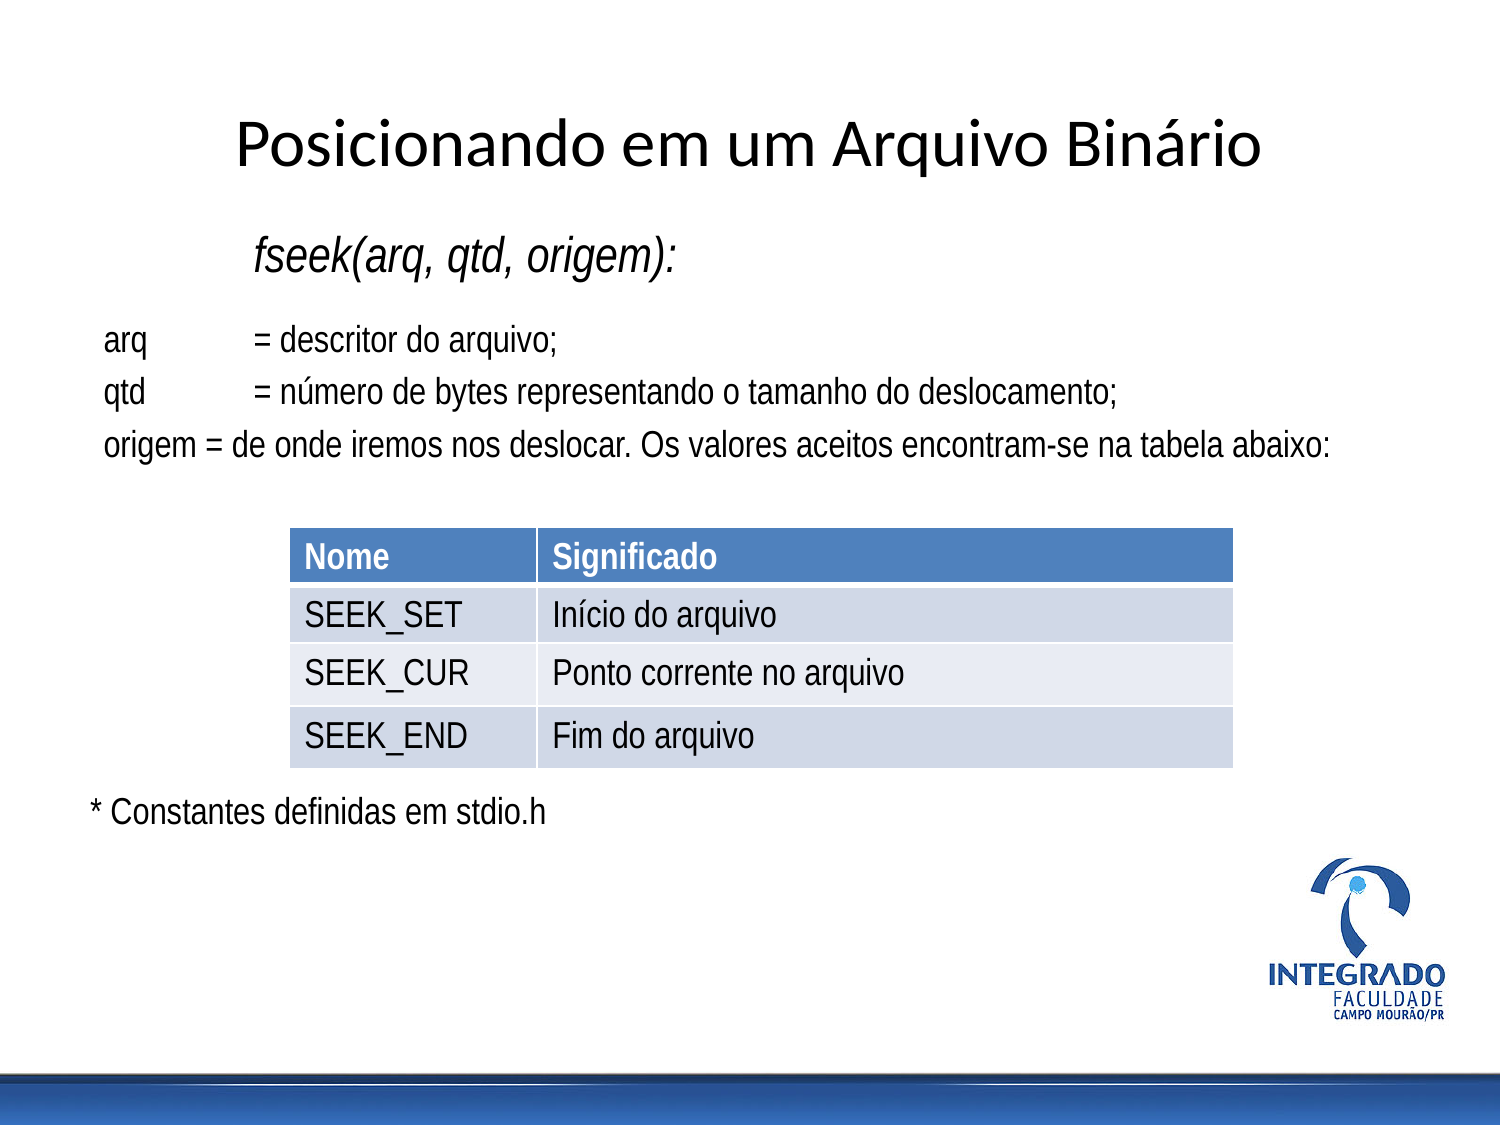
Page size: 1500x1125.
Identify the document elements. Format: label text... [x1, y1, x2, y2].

list fseek(arq, qtd, origem): arq = descritor do arquivo; qtd = número de bytes representando o tamanho do deslocamento; origem = de onde iremos nos deslocar. Os valores aceitos encontram-se na tabela abaixo: * Constantes definidas em stdio.h [75, 214, 1425, 958]
picture [0, 0, 1500, 1125]
table_cell SEEK_SET [290, 588, 536, 642]
table_header Nome [290, 528, 536, 582]
table_cell SEEK_CUR [290, 644, 536, 705]
table_cell SEEK_END [290, 707, 536, 768]
table_cell Ponto corrente no arquivo [538, 644, 1233, 705]
table_cell Fim do arquivo [538, 707, 1233, 768]
table_cell Início do arquivo [538, 588, 1233, 642]
title Posicionando em um Arquivo Binário [75, 45, 1425, 214]
table_header Significado [538, 528, 1233, 582]
